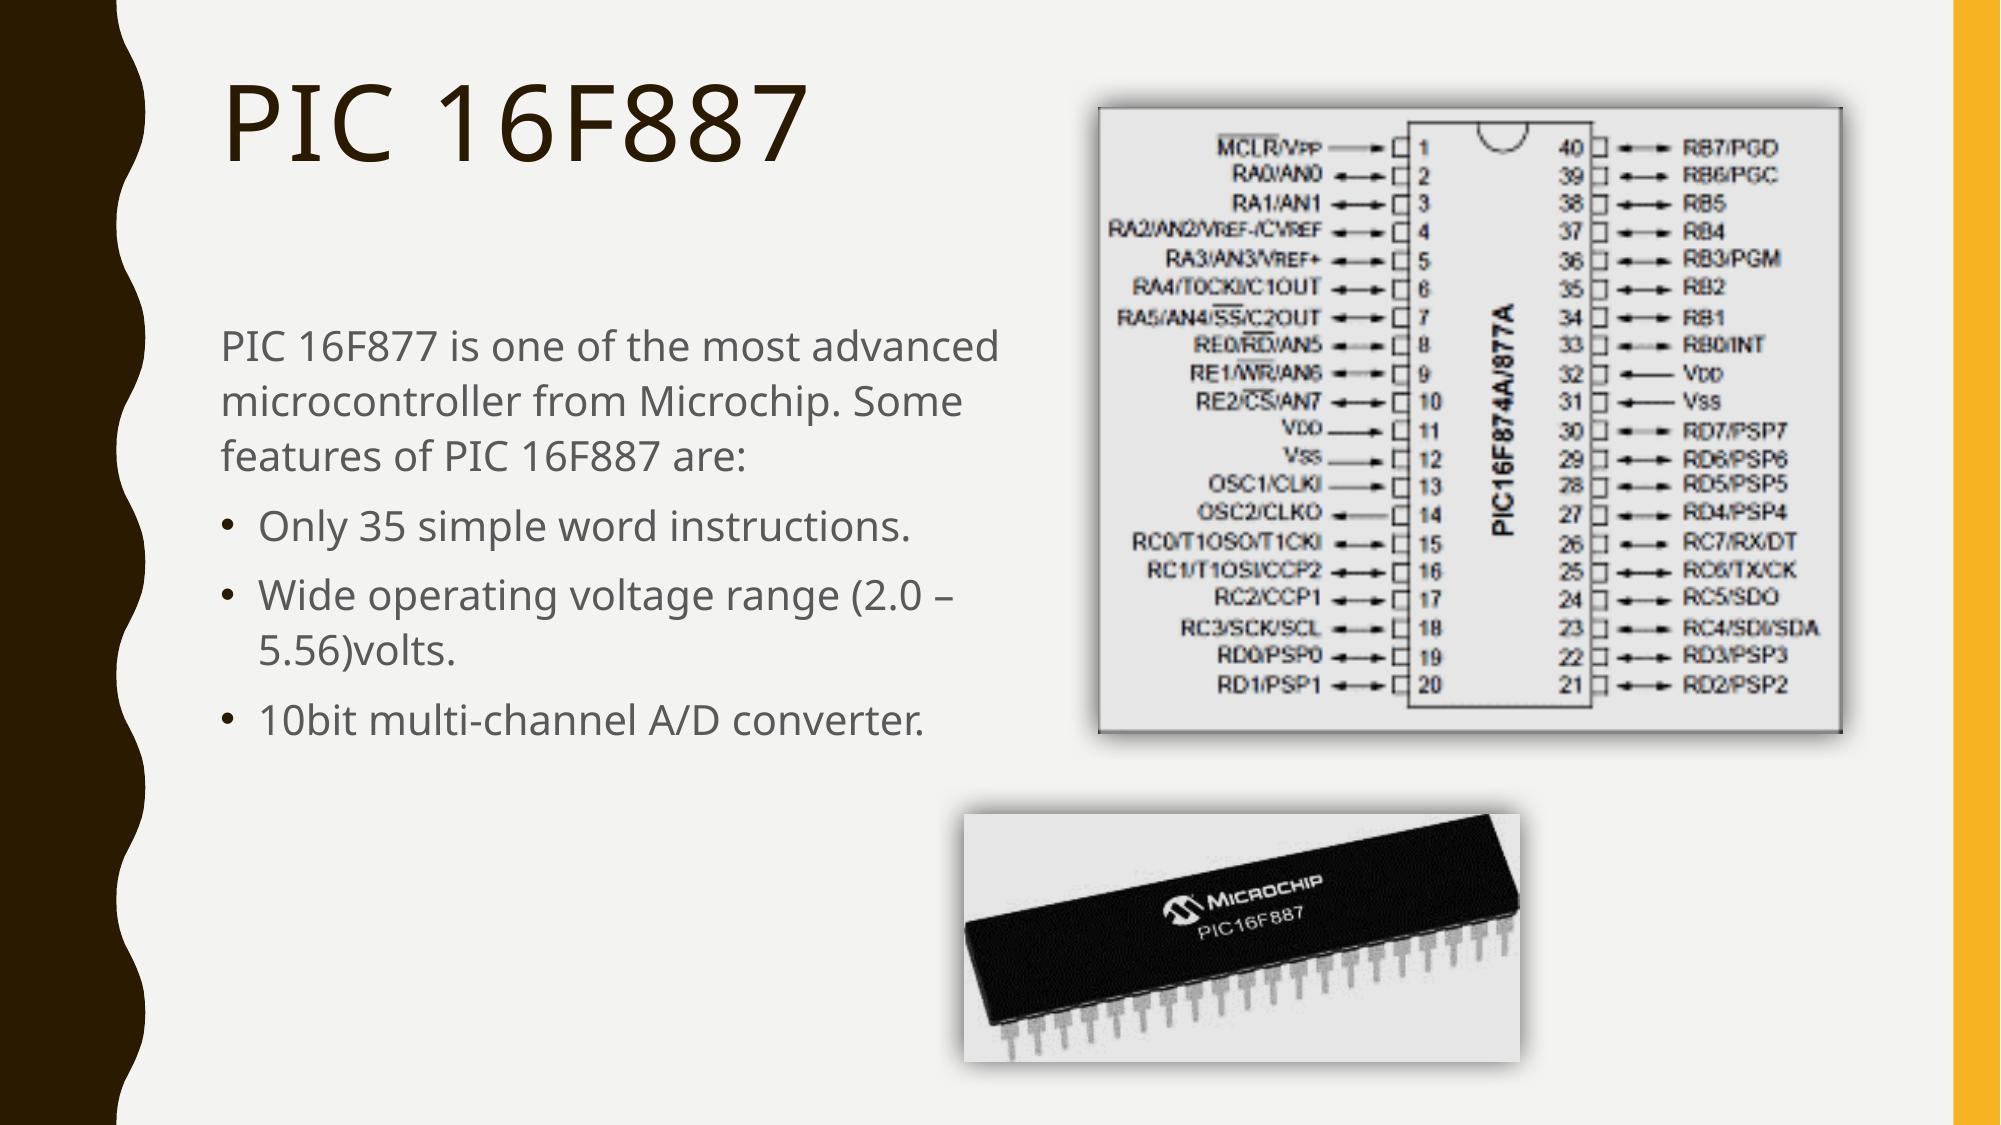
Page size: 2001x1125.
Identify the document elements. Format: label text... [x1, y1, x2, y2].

title PIC 16F887 [205, 62, 1875, 308]
list PIC 16F877 is one of the most advanced microcontroller from Microchip. Some features of PIC 16F887 are: Only 35 simple word instructions. Wide operating voltage range (2.0 – 5.56)volts. 10bit multi-channel A/D converter. [205, 307, 1017, 1030]
picture [964, 814, 1520, 1062]
picture [1098, 107, 1844, 734]
